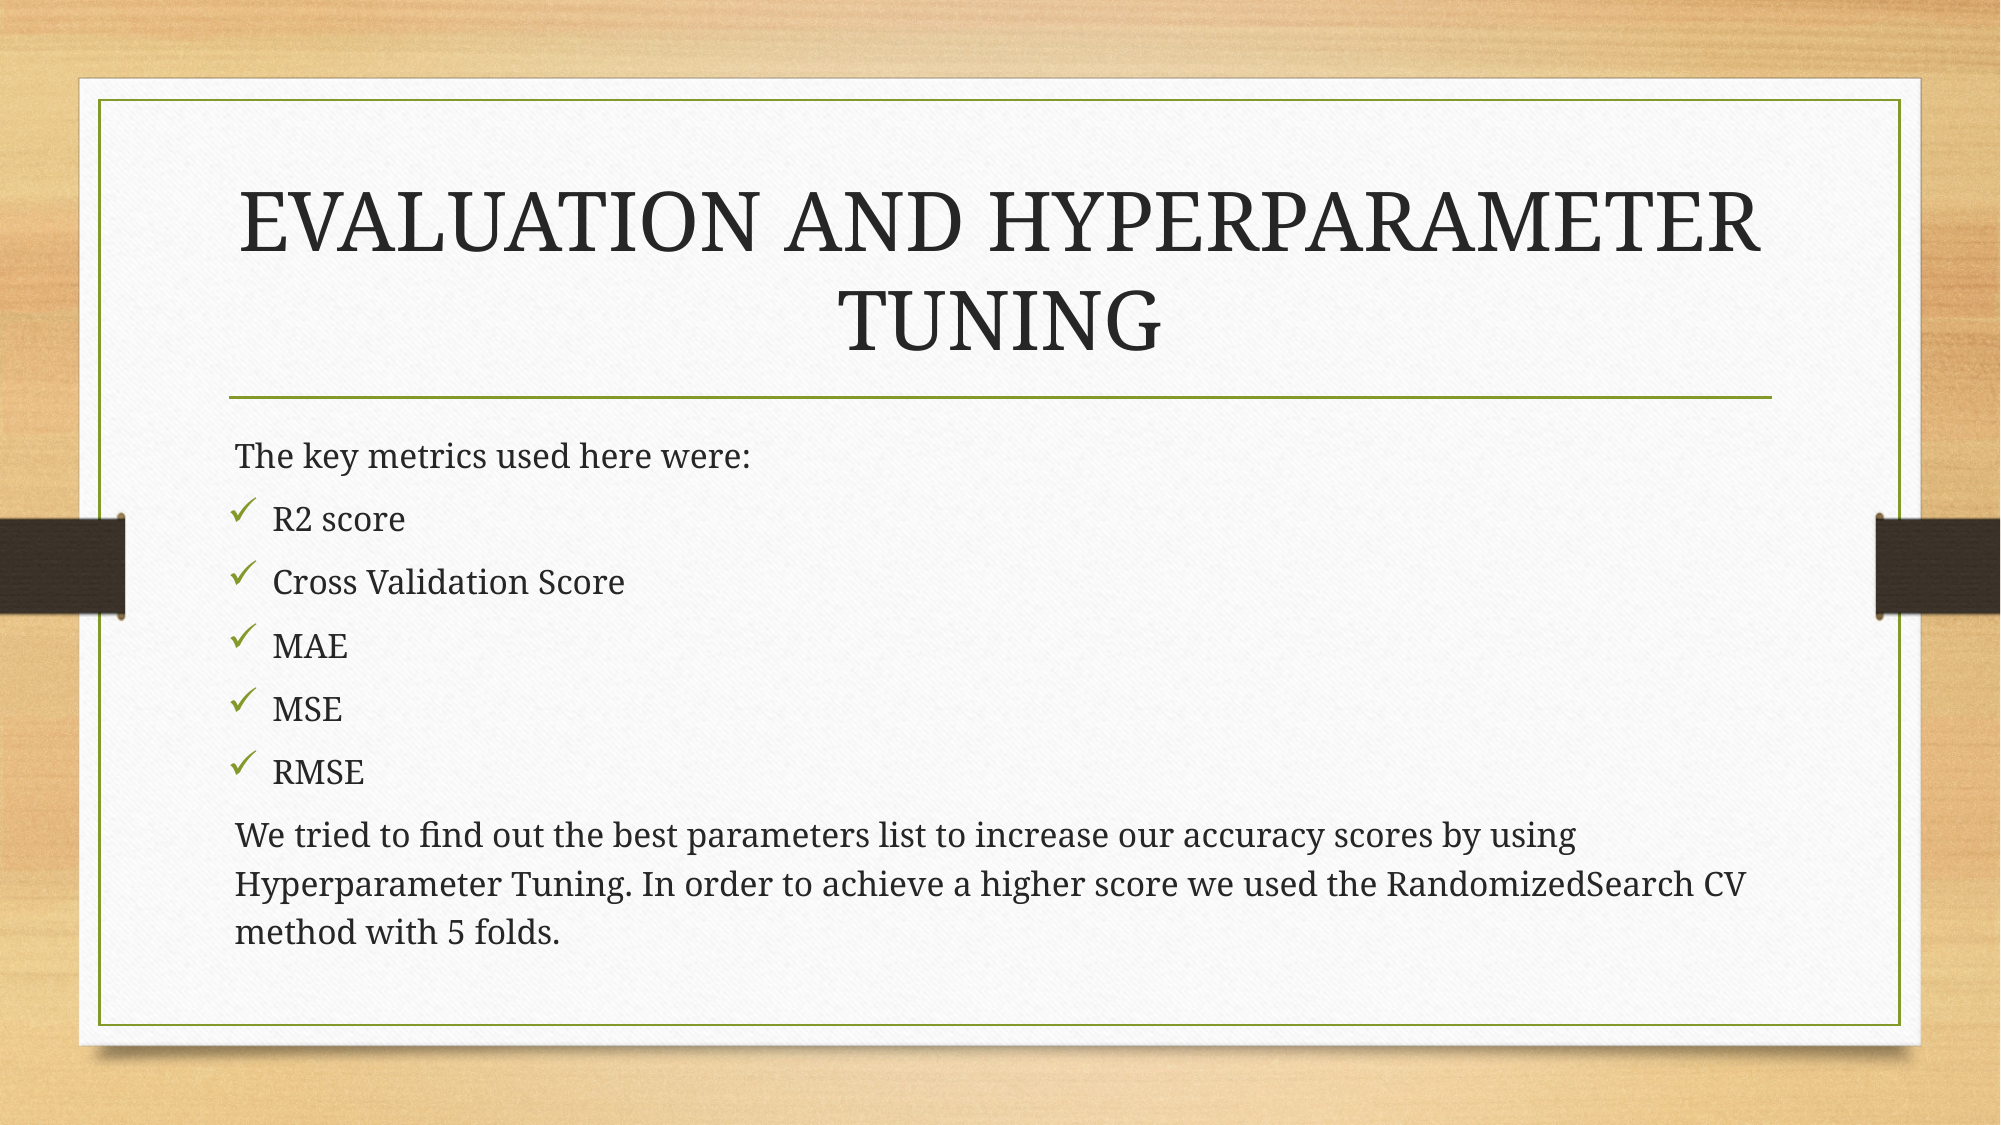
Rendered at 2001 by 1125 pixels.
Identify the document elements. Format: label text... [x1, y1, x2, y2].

list The key metrics used here were: R2 score Cross Validation Score MAE MSE RMSE We tried to find out the best parameters list to increase our accuracy scores by using Hyperparameter Tuning. In order to achieve a higher score we used the RandomizedSearch CV method with 5 folds. [212, 419, 1788, 964]
title EVALUATION AND HYPERPARAMETER TUNING [212, 161, 1788, 375]
picture [0, 0, 2001, 1125]
